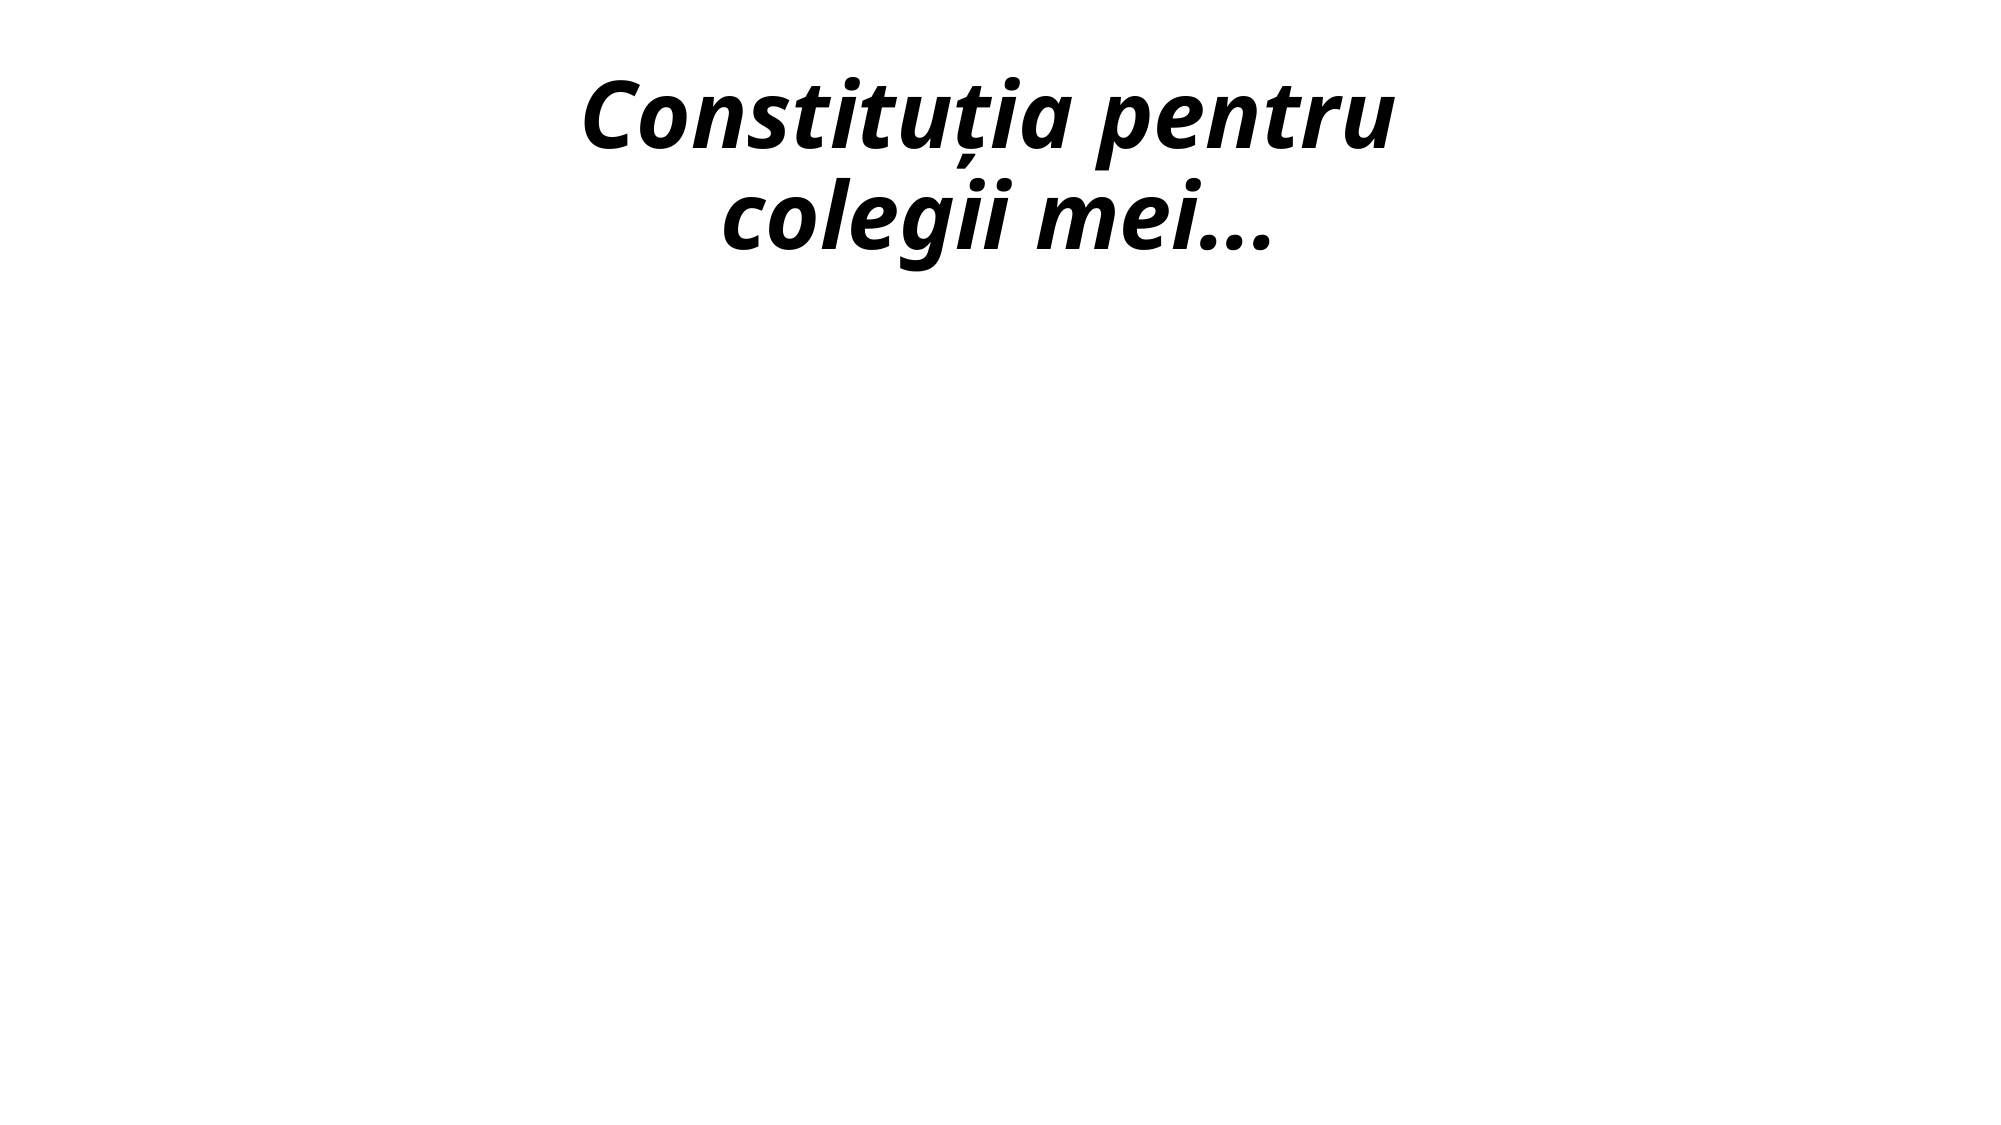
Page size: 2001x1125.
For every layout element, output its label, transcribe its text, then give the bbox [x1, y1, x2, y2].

title Constituția pentru colegii mei... [137, 59, 1863, 278]
